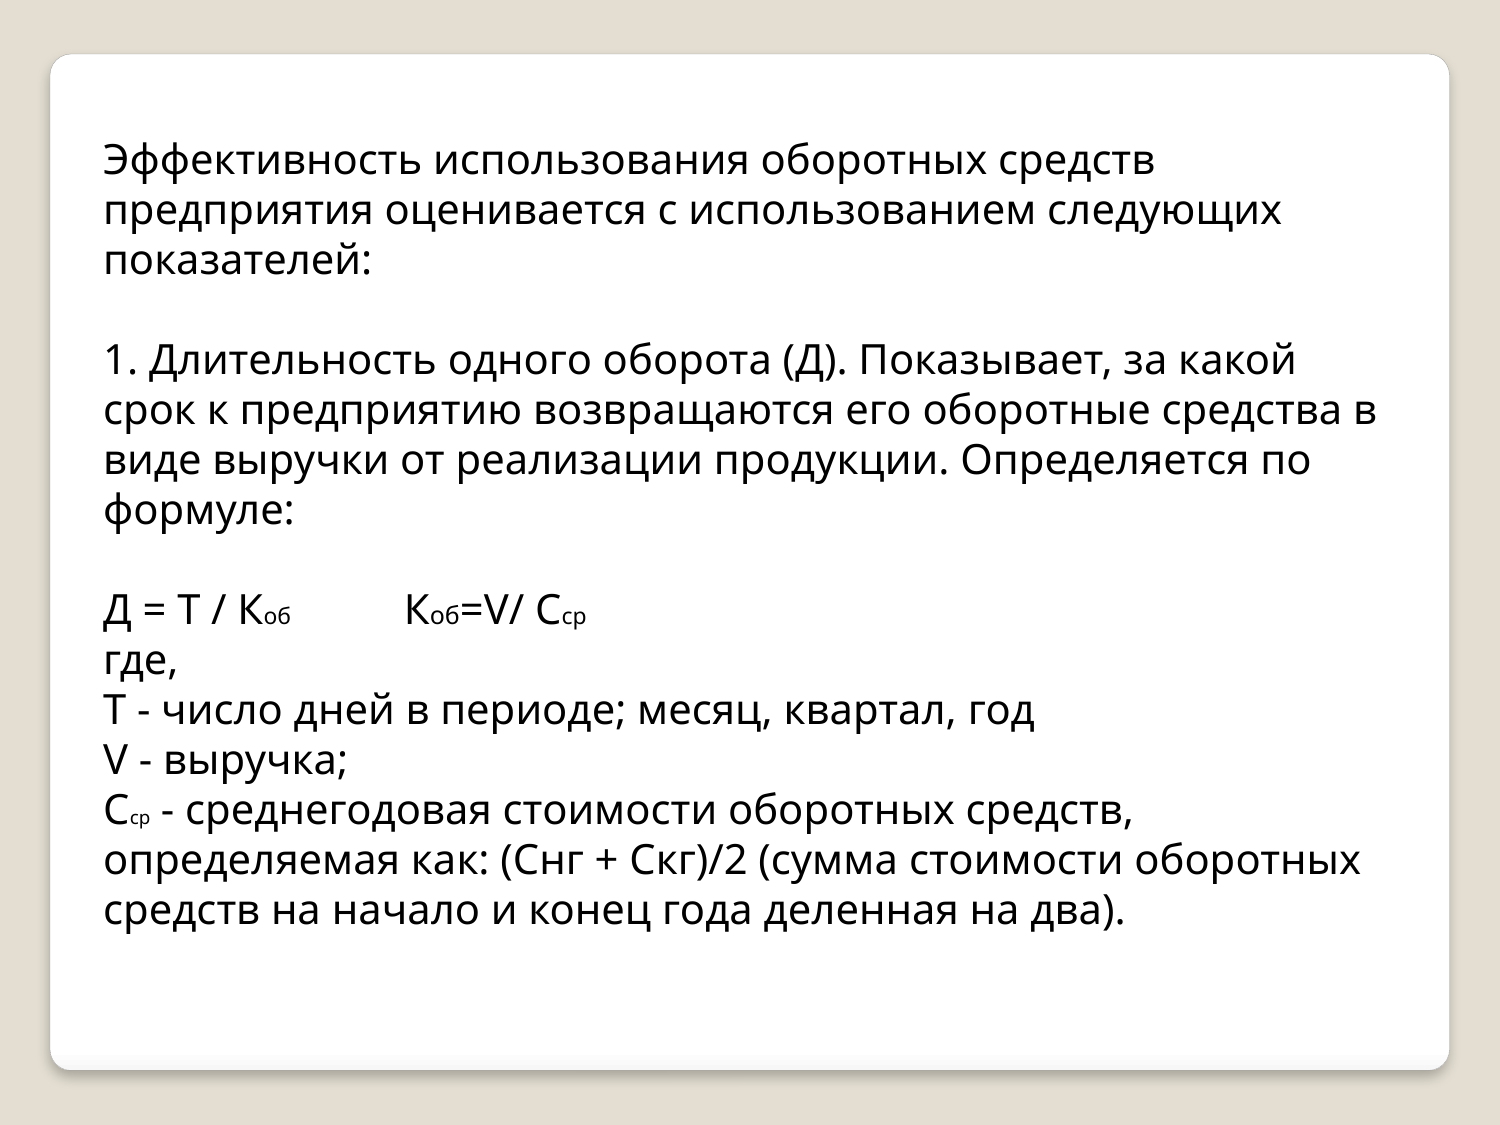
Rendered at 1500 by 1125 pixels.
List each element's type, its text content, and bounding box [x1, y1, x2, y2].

text_box Эффективность использования оборотных средств предприятия оценивается с использованием следующих показателей: 1. Длительность одного оборота (Д). Показывает, за какой срок к предприятию возвращаются его оборотные средства в виде выручки от реализации продукции. Определяется по формуле: Д = Т / Коб Коб=V/ Cср где, Т - число дней в периоде; месяц, квартал, год V - выручка; Сср - среднегодовая стоимости оборотных средств, определяемая как: (Снг + Скг)/2 (сумма стоимости оборотных средств на начало и конец года деленная на два). [88, 125, 1400, 941]
